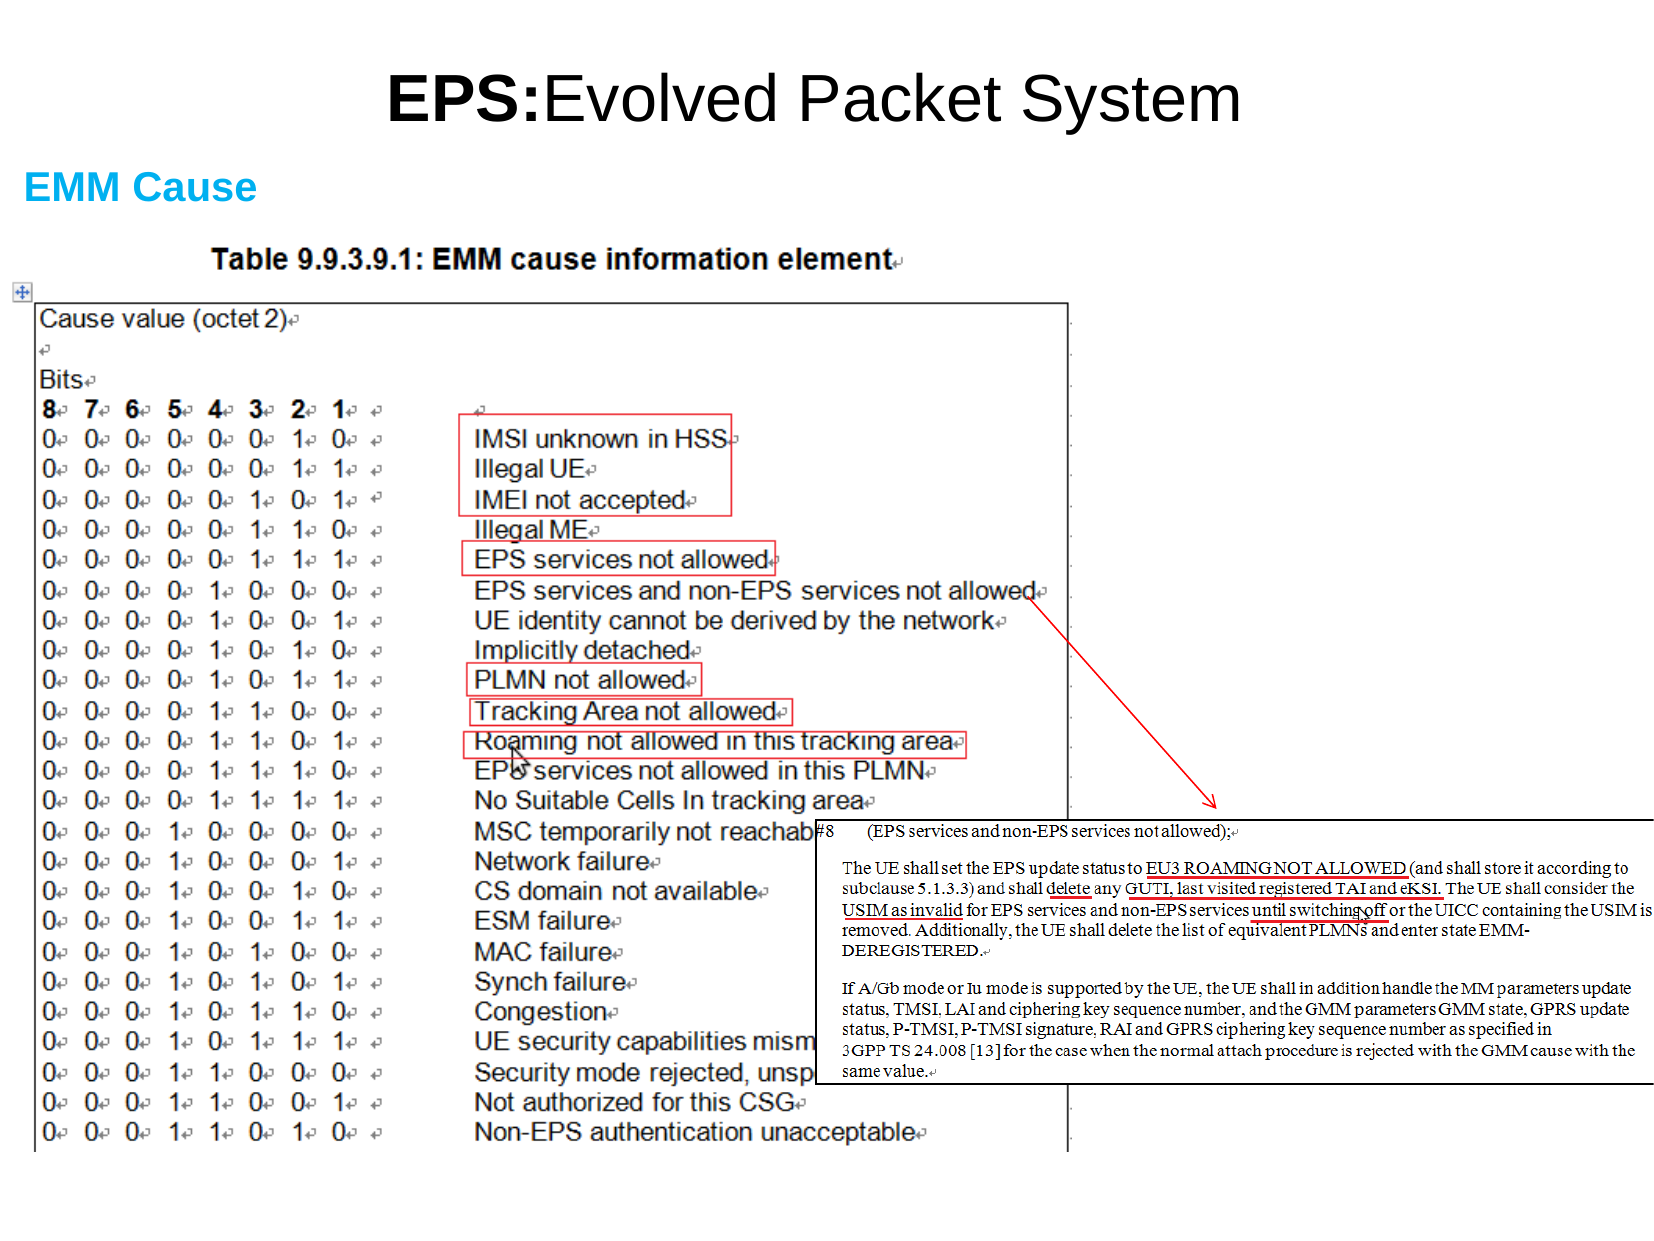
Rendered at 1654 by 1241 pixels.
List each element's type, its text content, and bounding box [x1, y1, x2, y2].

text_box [1027, 596, 1217, 810]
text_box EPS:Evolved Packet System [70, 17, 1559, 159]
picture [11, 237, 1654, 1152]
text_box EMM Cause [23, 159, 1628, 819]
text_box EMM Cause [23, 1092, 1628, 1164]
